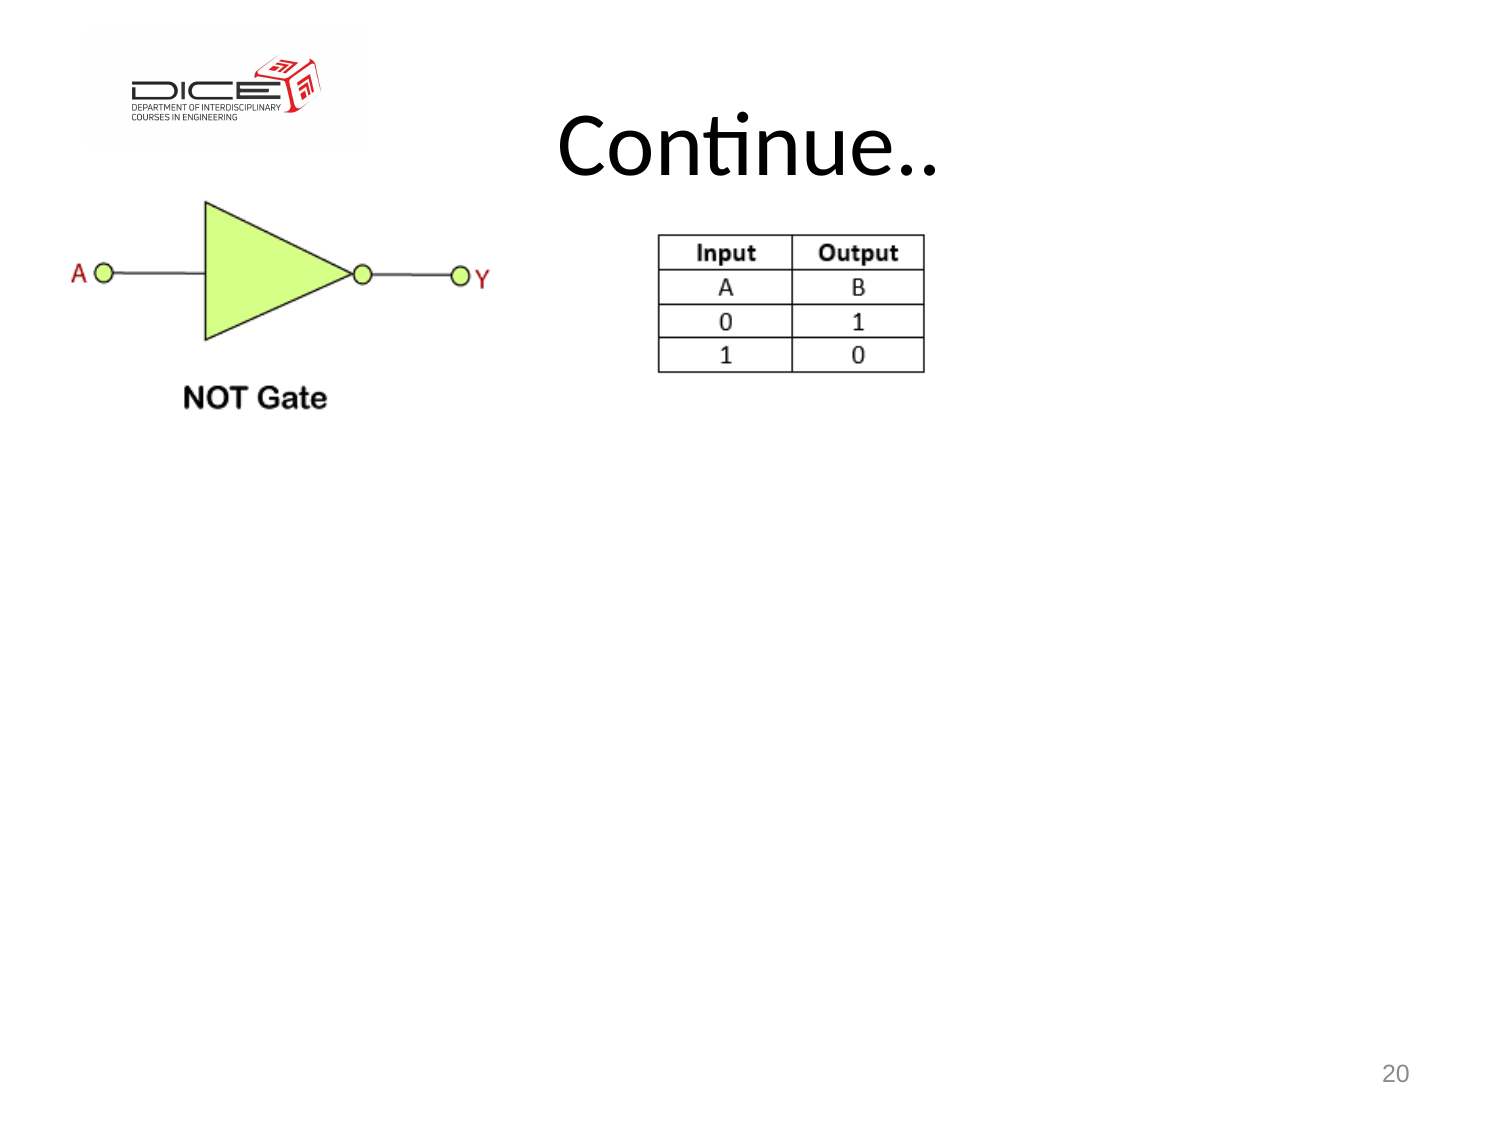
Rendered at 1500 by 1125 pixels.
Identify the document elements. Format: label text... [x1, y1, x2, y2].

picture [652, 222, 936, 381]
picture [39, 169, 509, 433]
slide_number 20 [1074, 1042, 1425, 1103]
picture [85, 28, 368, 148]
title Continue.. [75, 45, 1425, 233]
